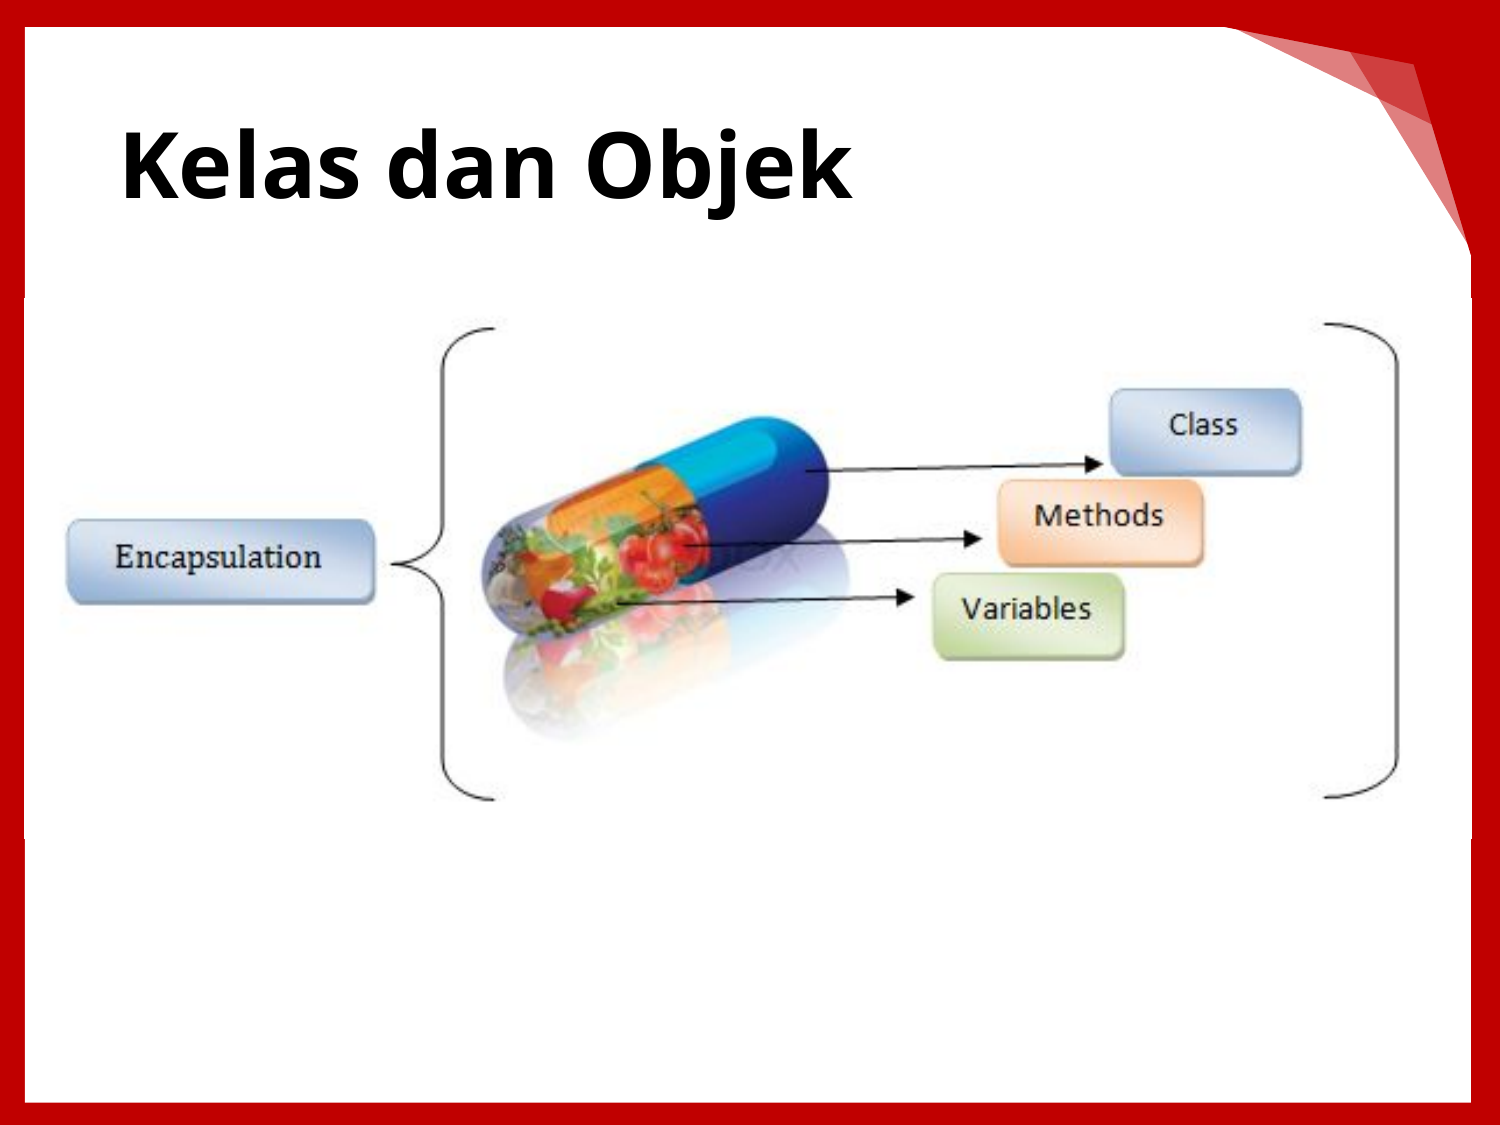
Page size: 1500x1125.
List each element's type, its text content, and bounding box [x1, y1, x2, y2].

picture [24, 298, 1472, 839]
title Kelas dan Objek [103, 59, 1397, 278]
